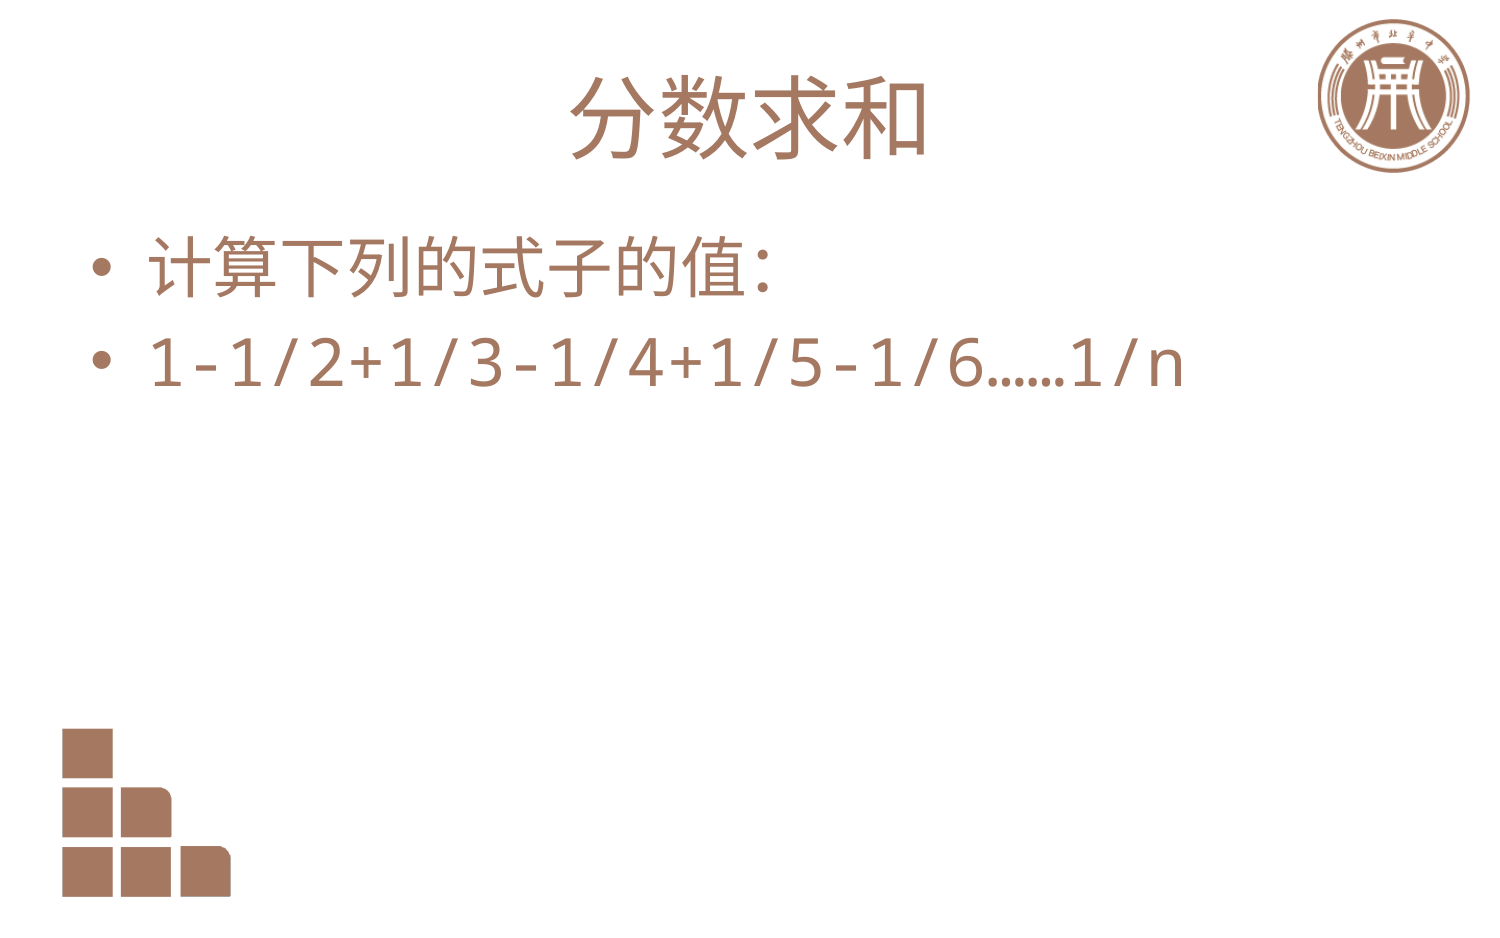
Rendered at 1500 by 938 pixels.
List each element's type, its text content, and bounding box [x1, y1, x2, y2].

title 分数求和 [75, 37, 1425, 194]
picture [1317, 19, 1498, 173]
picture [41, 716, 263, 916]
list 计算下列的式子的值： 1-1/2+1/3-1/4+1/5-1/6……1/n [75, 218, 1425, 838]
